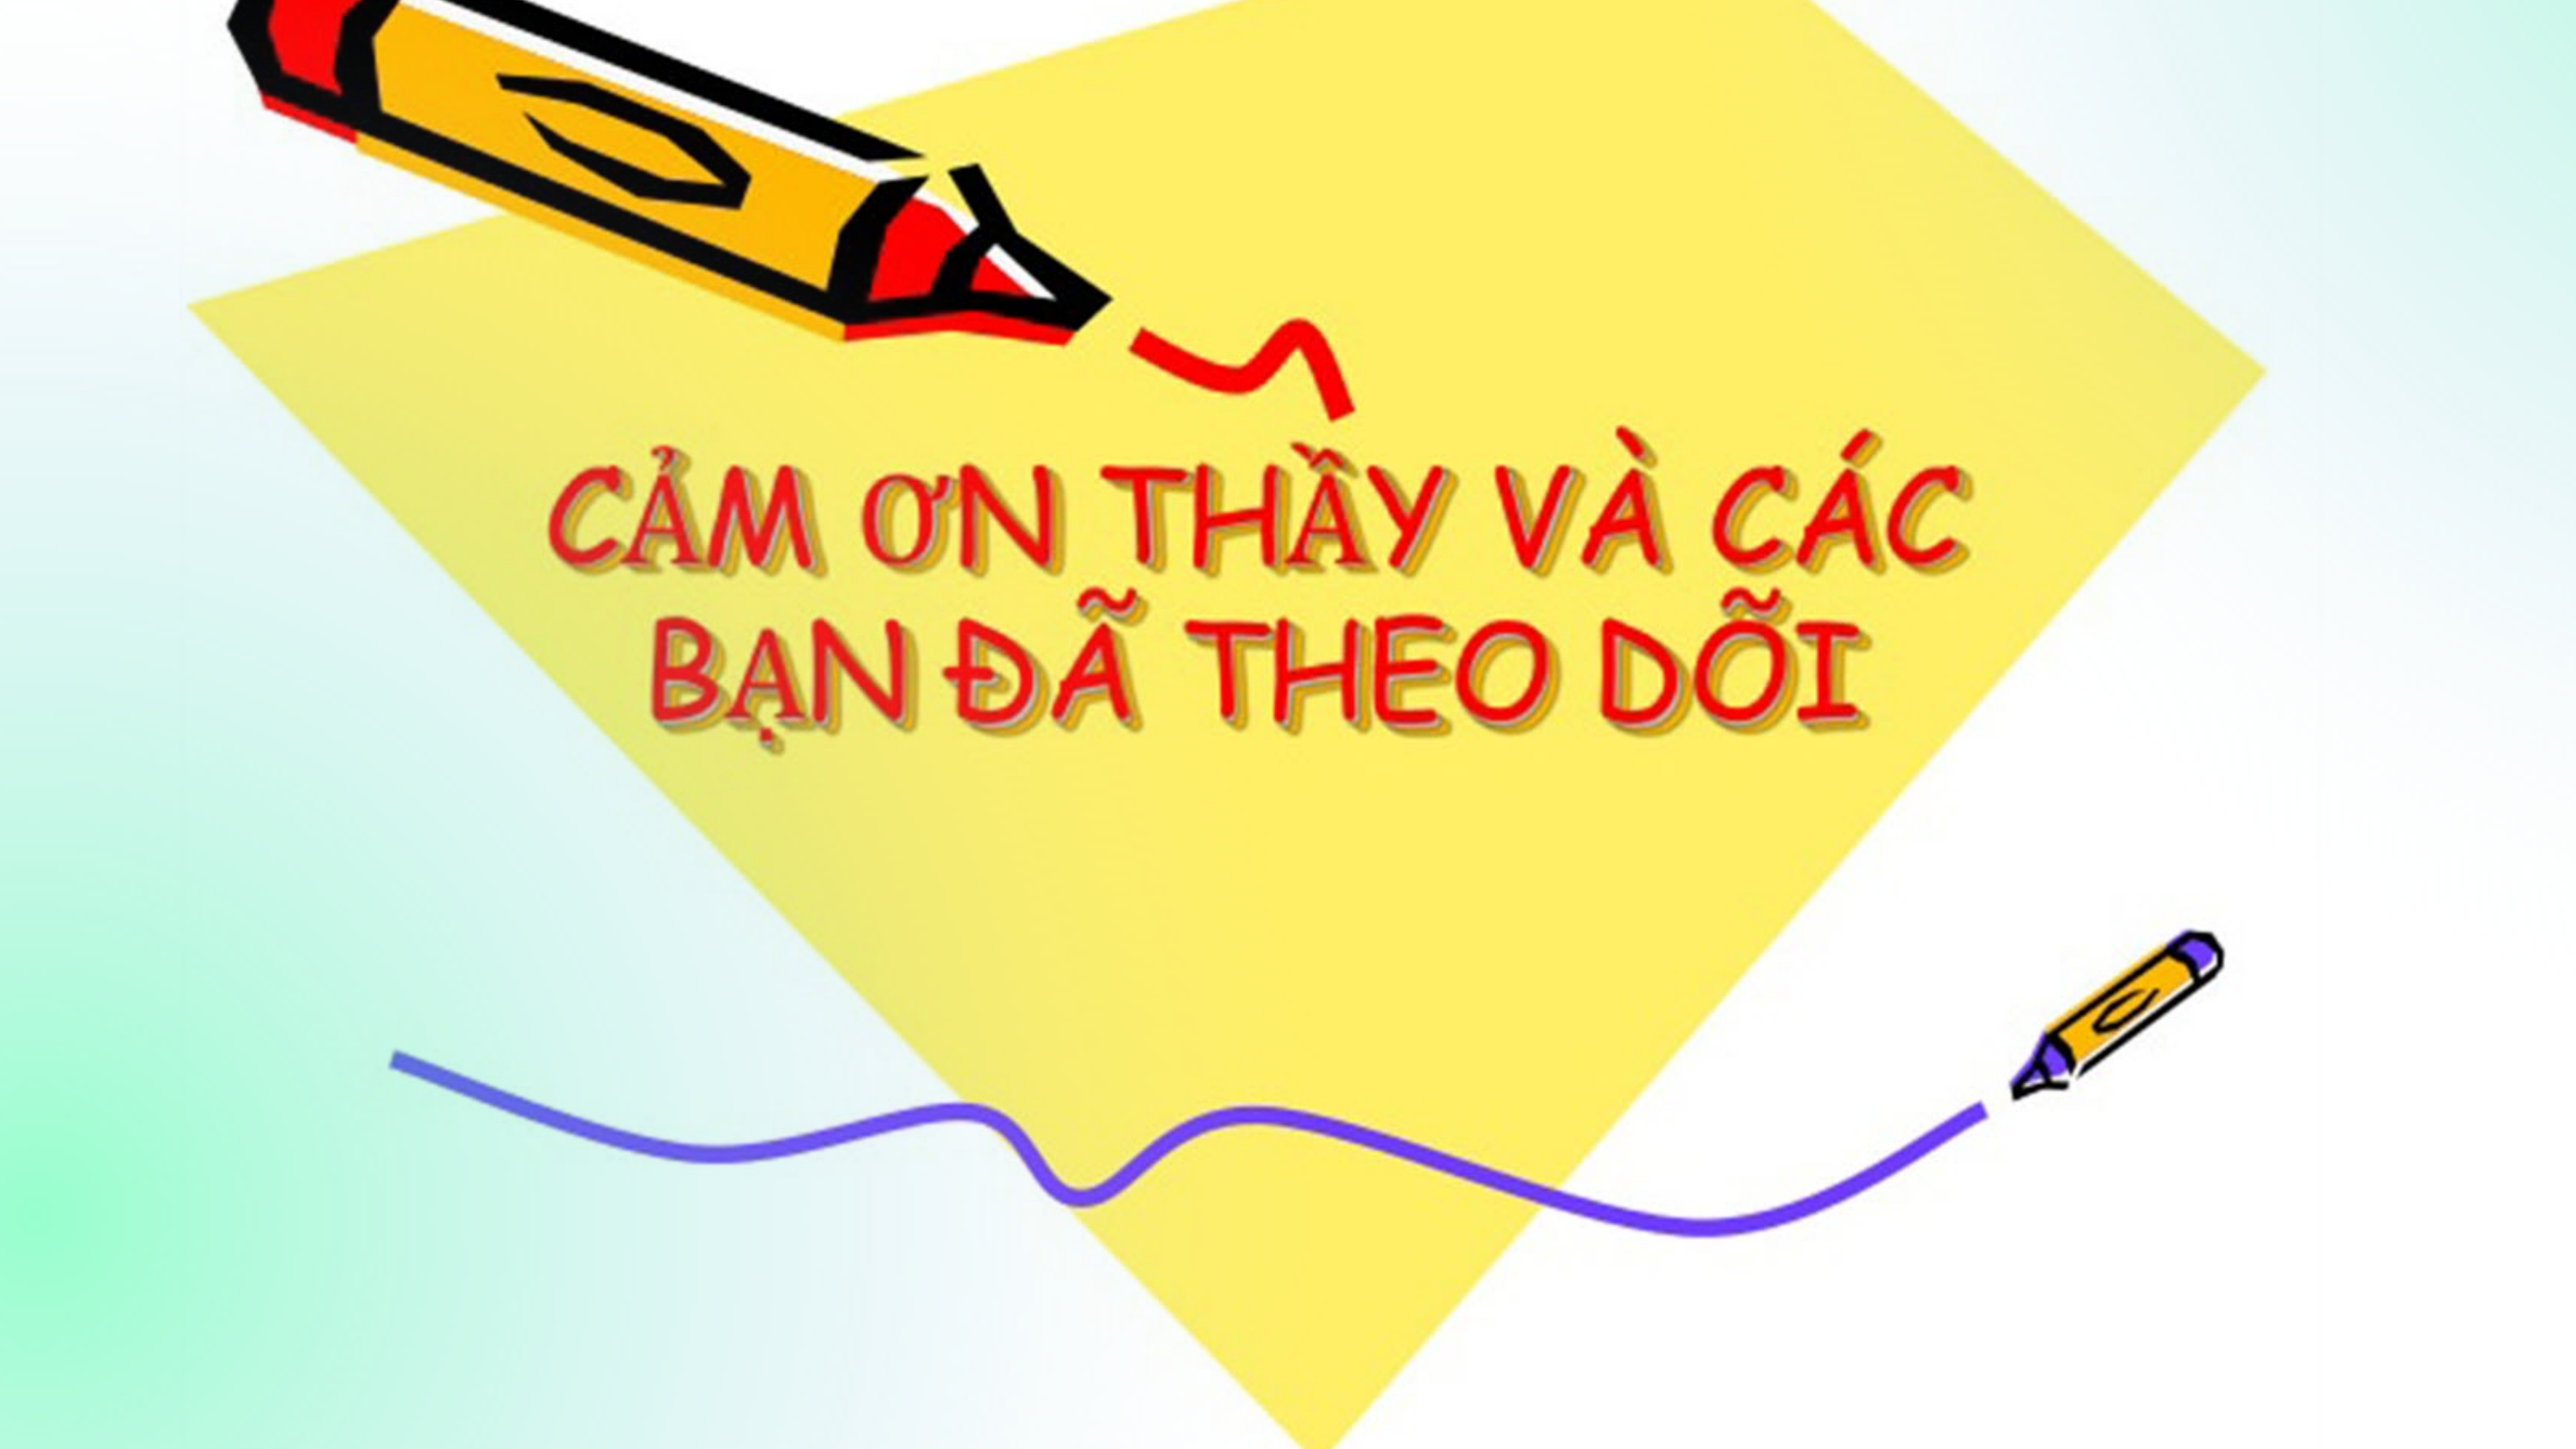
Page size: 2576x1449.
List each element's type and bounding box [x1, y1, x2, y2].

text_box [0, 0, 1348, 1449]
text_box [1628, 0, 2576, 1053]
text_box [1348, 0, 2576, 1449]
